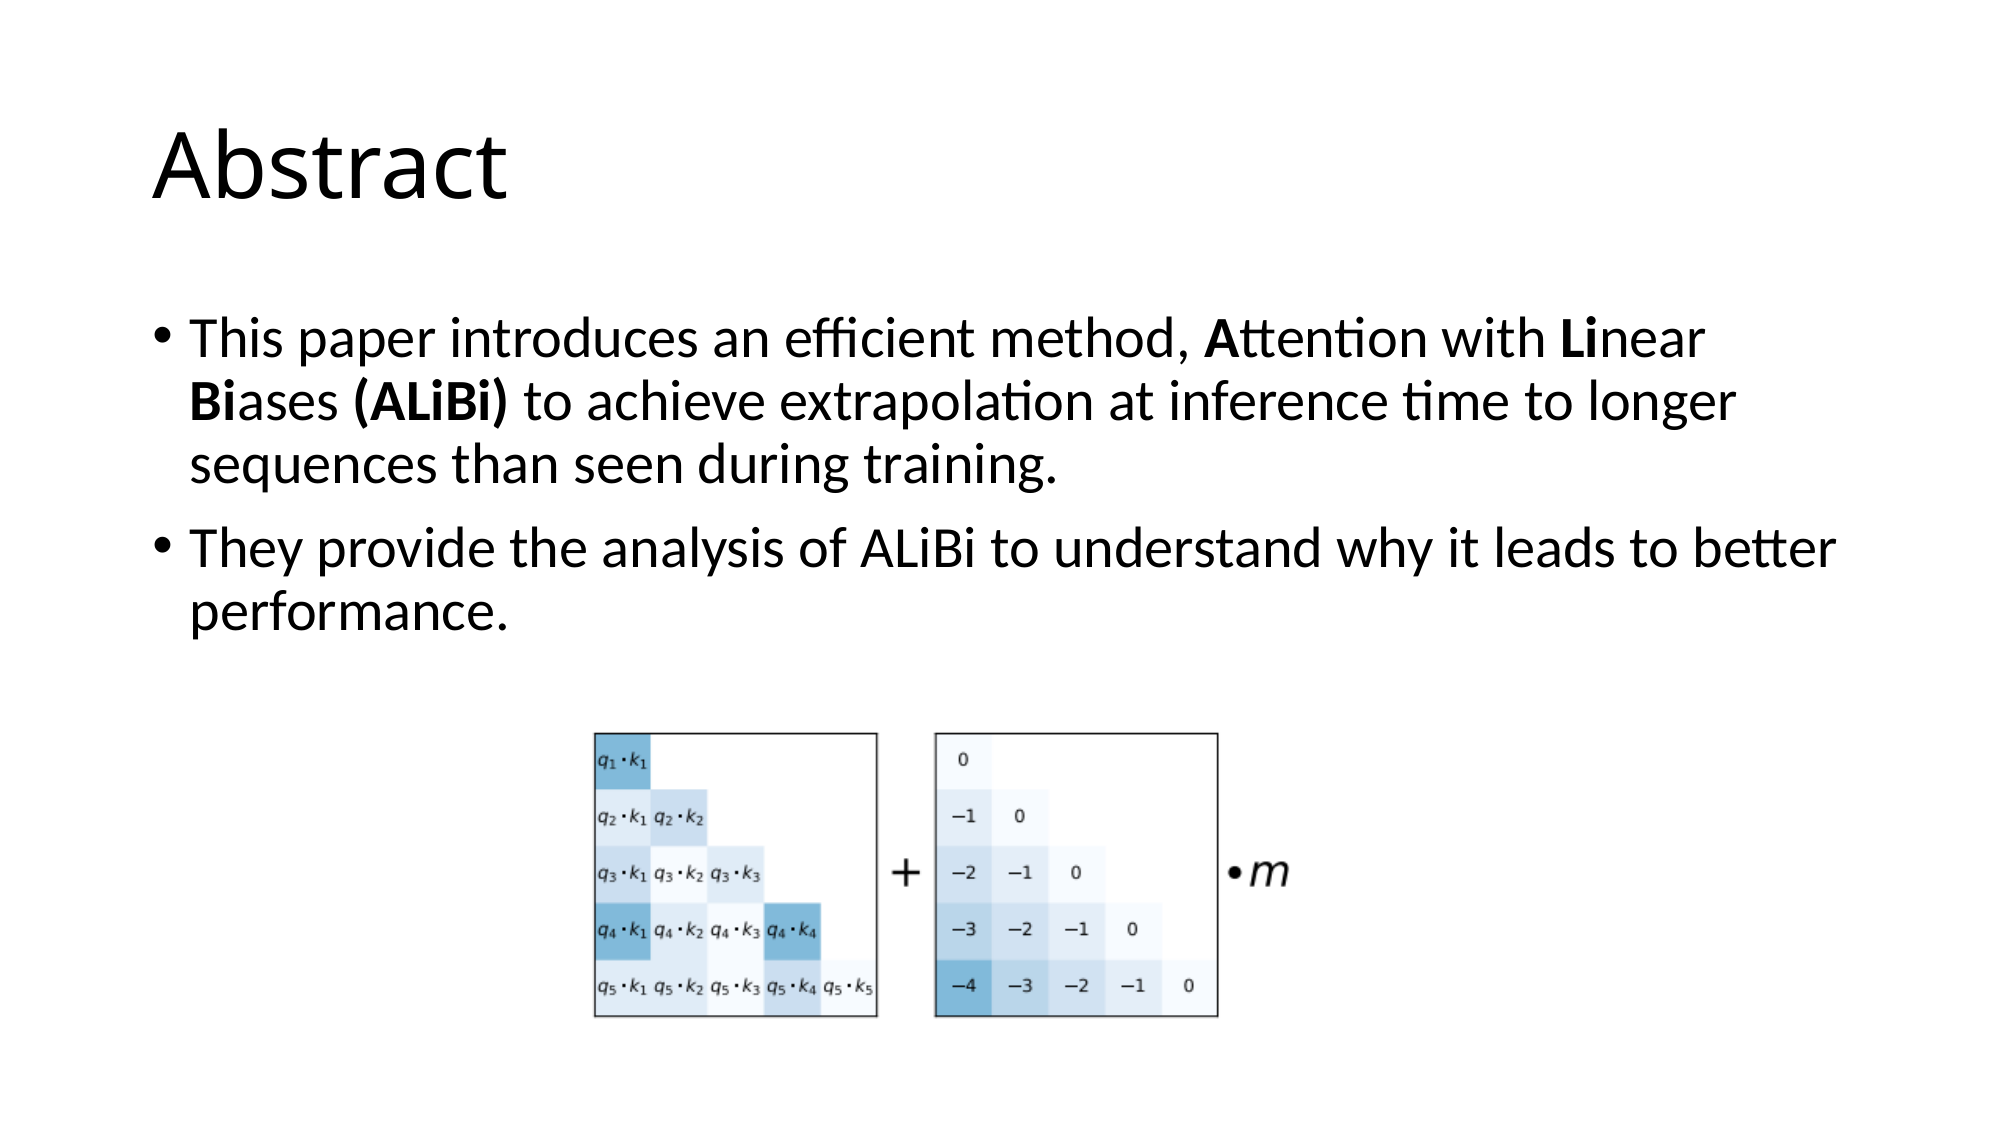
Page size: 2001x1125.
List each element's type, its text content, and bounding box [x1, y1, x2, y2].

picture [546, 708, 1333, 1036]
title Abstract [137, 59, 1863, 278]
list This paper introduces an efficient method, Attention with Linear Biases (ALiBi) to achieve extrapolation at inference time to longer sequences than seen during training. They provide the analysis of ALiBi to understand why it leads to better performance. [137, 299, 1863, 1014]
